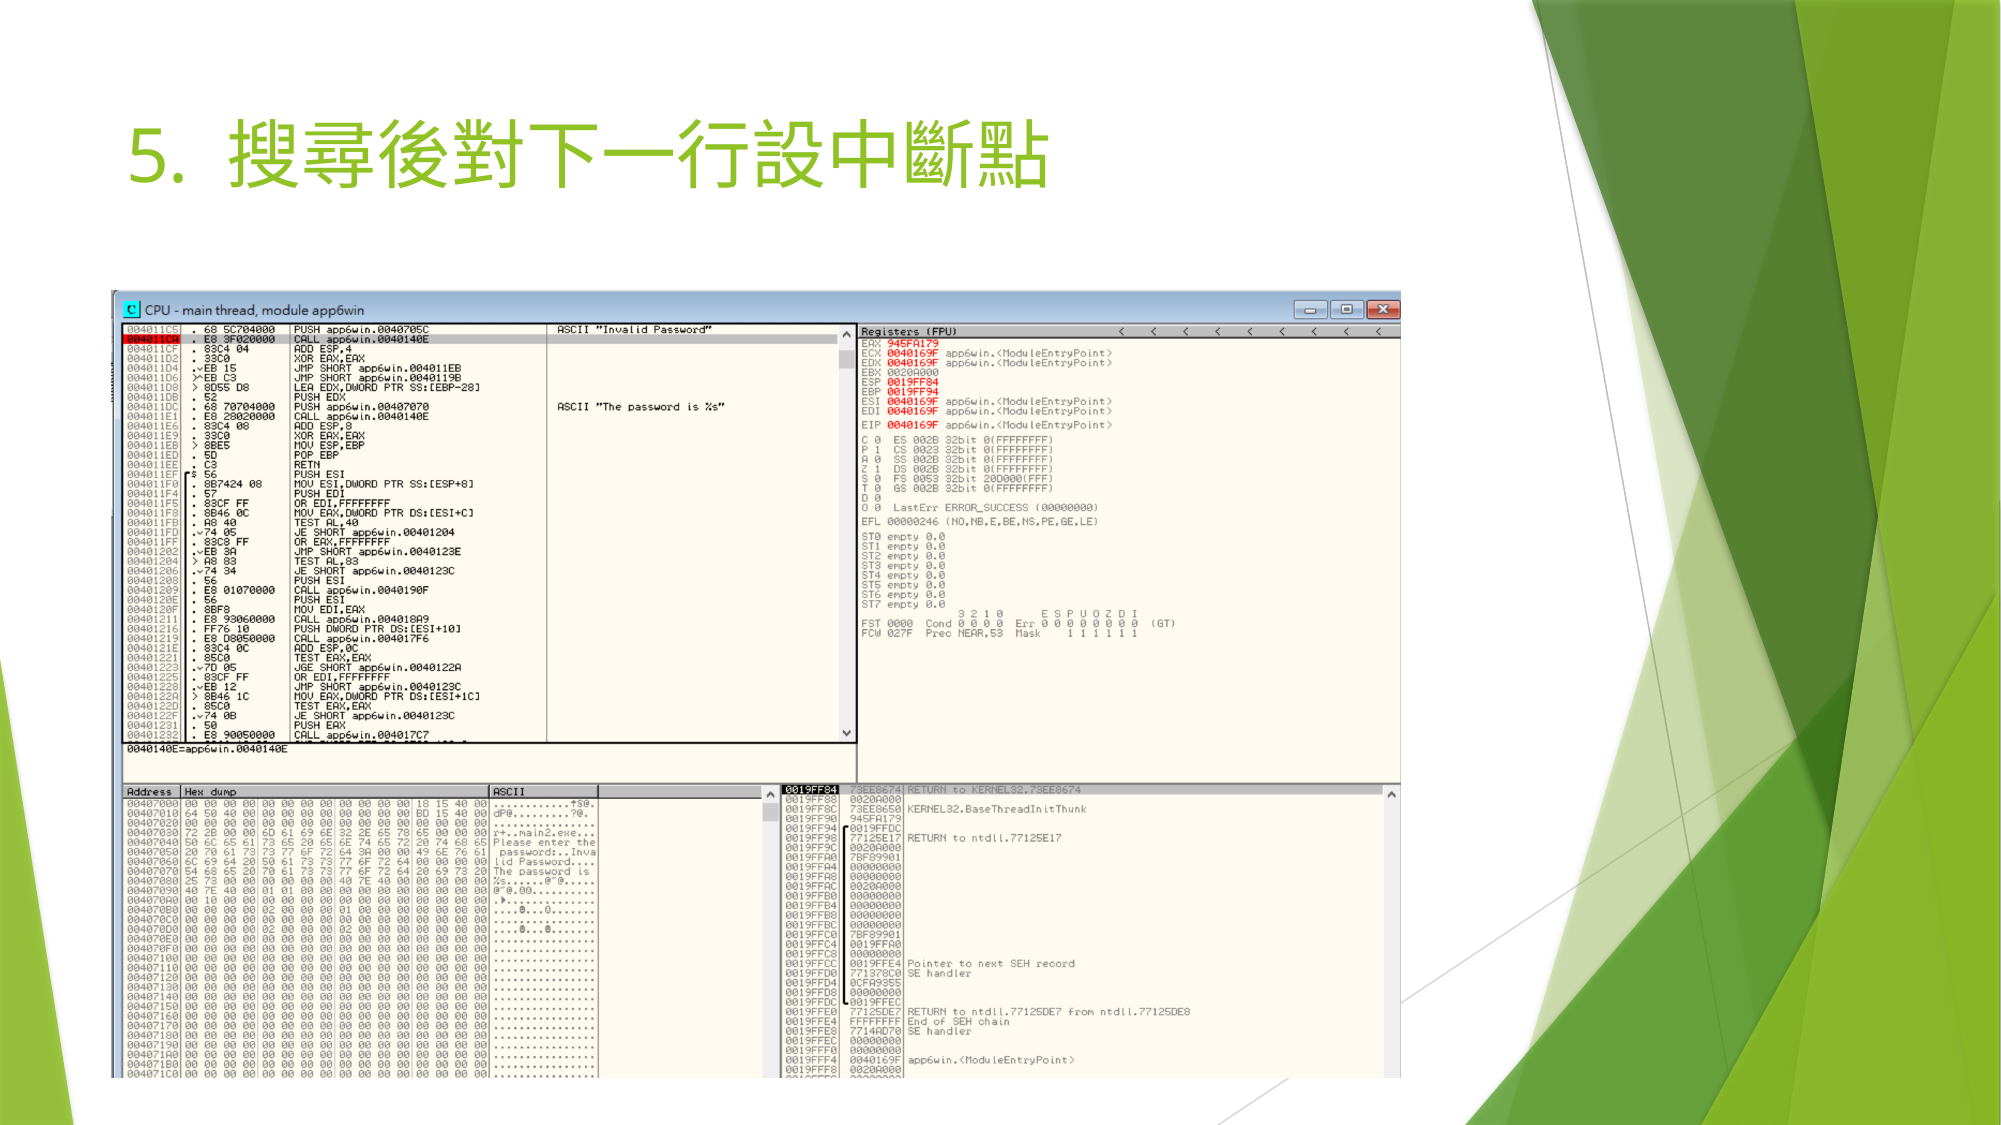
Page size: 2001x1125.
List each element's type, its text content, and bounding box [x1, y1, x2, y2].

title 5. 搜尋後對下一行設中斷點 [111, 99, 1522, 317]
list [110, 290, 1402, 1078]
